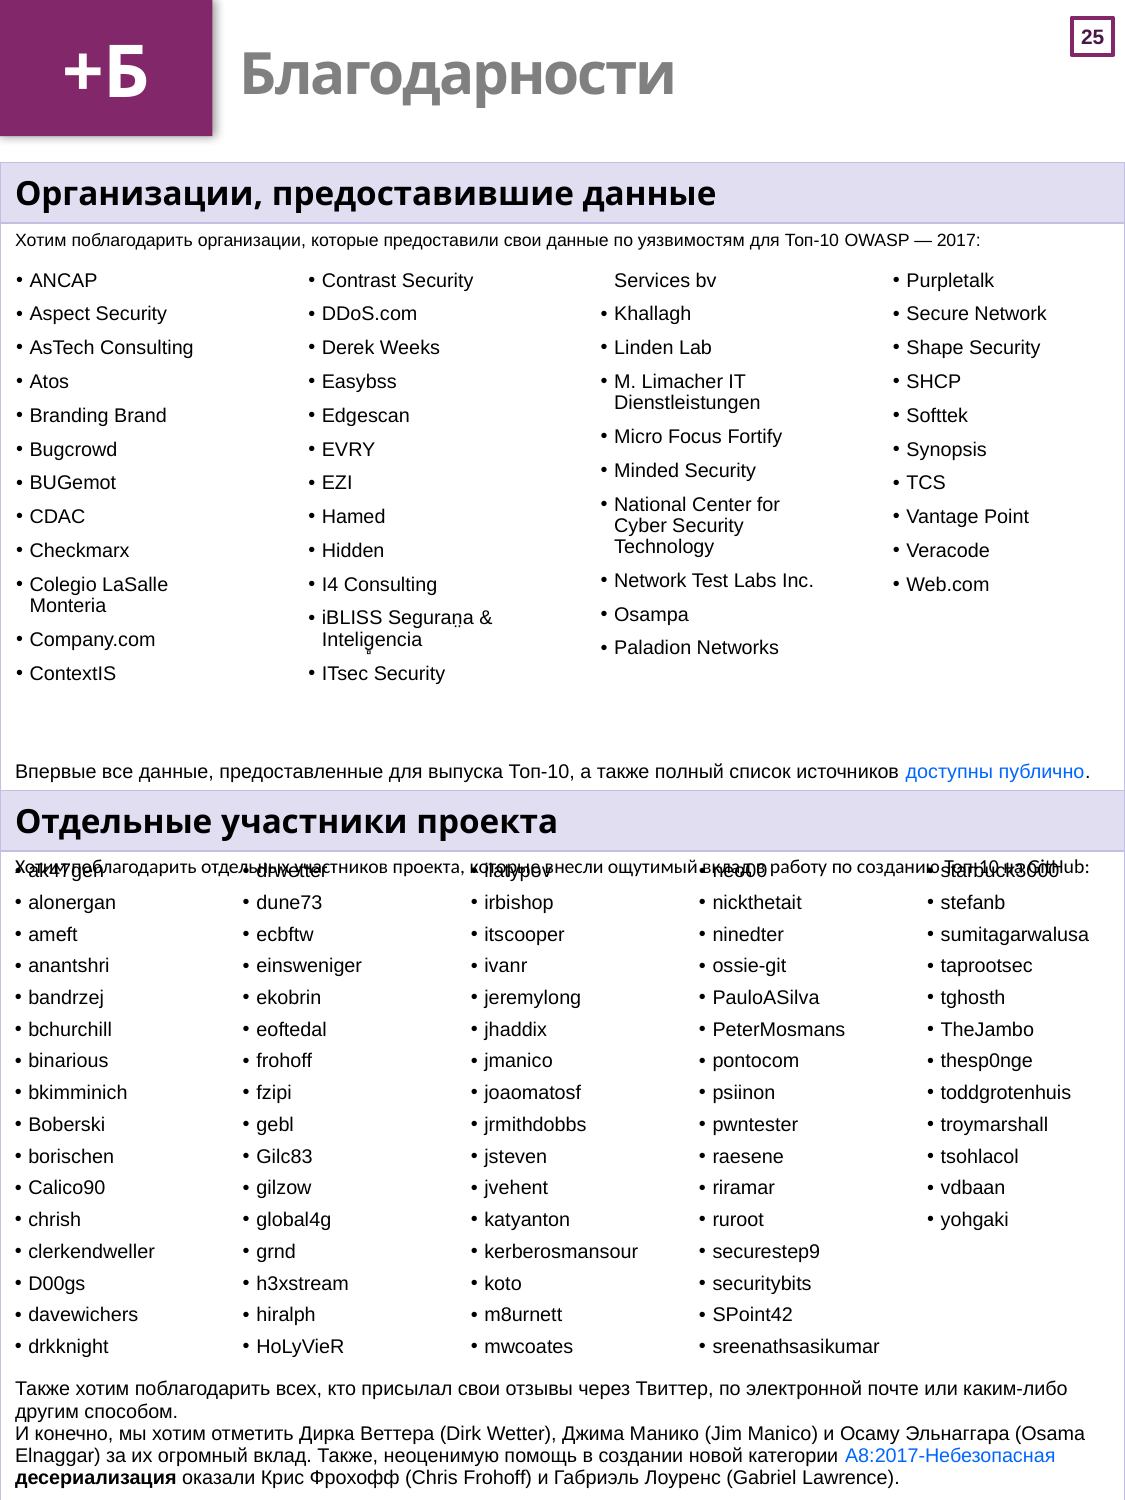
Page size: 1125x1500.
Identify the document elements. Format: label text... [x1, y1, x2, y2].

list +Б [0, 0, 213, 137]
table_cell Хотим поблагодарить организации, которые предоставили свои данные по уязвимостям для Топ-10 OWASP — 2017: Впервые все данные, предоставленные для выпуска Топ-10, а также полный список источников доступны публично. [1, 224, 1124, 262]
table_header Организации, предоставившие данные [1, 163, 1124, 222]
table_cell Хотим поблагодарить отдельных участников проекта, которые внесли ощутимый вклад в работу по созданию Топ-10 на GitHub: Также хотим поблагодарить всех, кто присылал свои отзывы через Твиттер, по электронной почте или каким-либо другим способом. И конечно, мы хотим отметить Дирка Веттера (Dirk Wetter), Джима Манико (Jim Manico) и Осаму Эльнаггара (Osama Elnaggar) за их огромный вклад. Также, неоценимую помощь в создании новой категории A8:2017-Небезопасная десериализация оказали Крис Фрохофф (Chris Frohoff) и Габриэль Лоуренс (Gabriel Lawrence). [1, 1363, 1124, 1500]
text_box ak47gen alonergan ameft anantshri bandrzej bchurchill binarious bkimminich Boberski borischen Calico90 chrish clerkendweller D00gs davewichers drkknight drwetter dune73 ecbftw einsweniger ekobrin eoftedal frohoff fzipi gebl Gilc83 gilzow global4g grnd h3xstream hiralph HoLyVieR ilatypov irbishop itscooper ivanr jeremylong jhaddix jmanico joaomatosf jrmithdobbs jsteven jvehent katyanton kerberosmansour koto m8urnett mwcoates neo00 nickthetait ninedter ossie-git PauloASilva PeterMosmans pontocom psiinon pwntester raesene riramar ruroot securestep9 securitybits SPoint42 sreenathsasikumar starbuck3000 stefanb sumitagarwalusa taprootsec tghosth TheJambo thesp0nge toddgrotenhuis troymarshall tsohlacol vdbaan yohgaki [0, 853, 1125, 1363]
text_box ANCAP Aspect Security AsTech Consulting Atos Branding Brand Bugcrowd BUGemot CDAC Checkmarx Colegio LaSalle Monteria Company.com ContextIS Contrast Security DDoS.com Derek Weeks Easybss Edgescan EVRY EZI Hamed Hidden I4 Consulting iBLISS Seguran̤a & Intelig̻encia ITsec Security Services bv Khallagh Linden Lab M. Limacher IT Dienstleistungen Micro Focus Fortify Minded Security National Center for Cyber Security Technology Network Test Labs Inc. Osampa Paladion Networks Purpletalk Secure Network Shape Security SHCP Softtek Synopsis TCS Vantage Point Veracode Web.com [1, 262, 1125, 699]
table_cell Хотим поблагодарить организации, которые предоставили свои данные по уязвимостям для Топ-10 OWASP — 2017: Впервые все данные, предоставленные для выпуска Топ-10, а также полный список источников доступны публично. [1, 699, 1124, 790]
table_cell Отдельные участники проекта [1, 791, 1124, 850]
title Благодарности [225, 12, 1125, 138]
